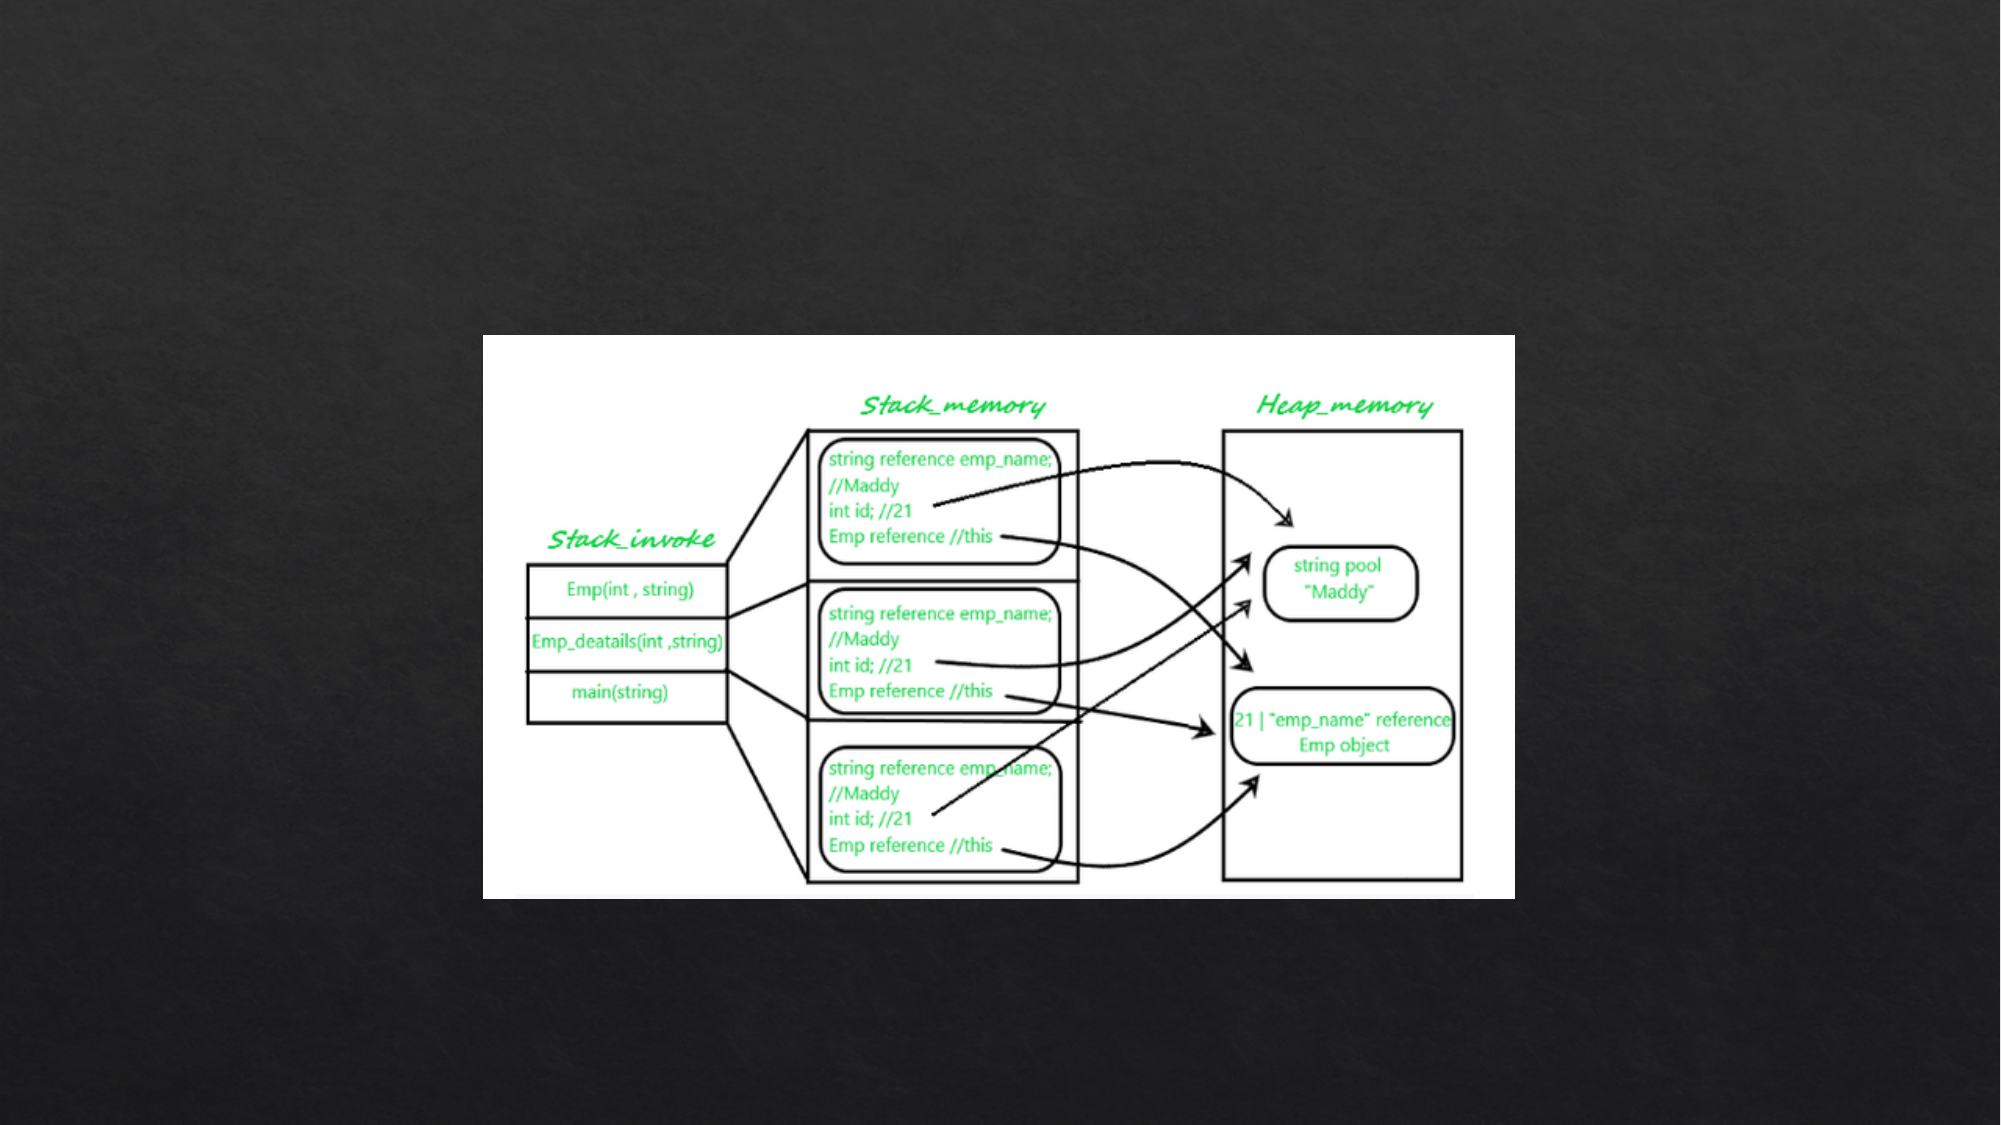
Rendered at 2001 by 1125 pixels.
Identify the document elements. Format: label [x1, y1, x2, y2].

picture [483, 334, 1515, 900]
